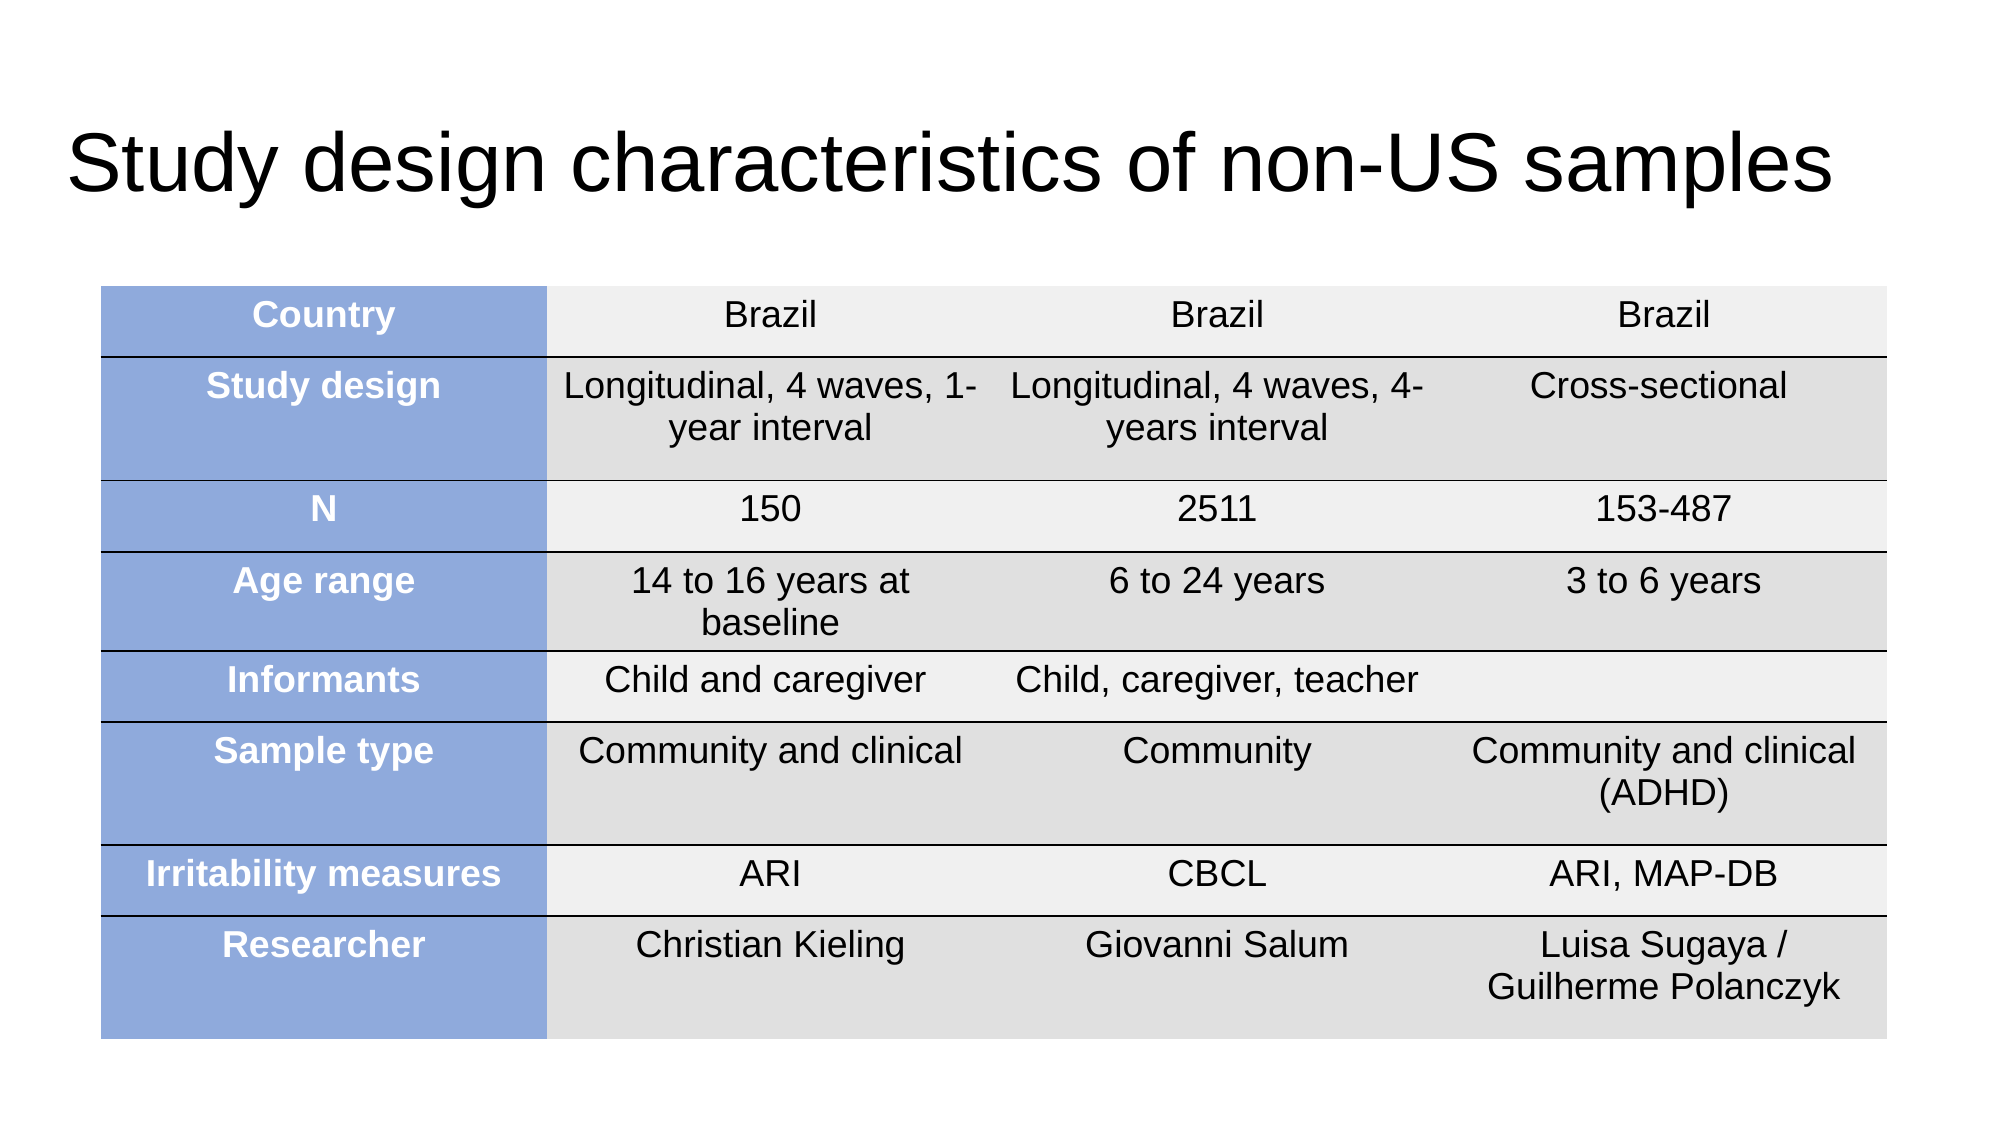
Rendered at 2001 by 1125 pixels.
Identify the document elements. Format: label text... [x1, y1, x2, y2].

table_cell Child and caregiver [547, 652, 994, 721]
table_cell Study design [101, 358, 547, 480]
table_cell Community and clinical (ADHD) [1441, 723, 1887, 844]
table_cell 2511 [994, 481, 1441, 551]
table_cell 3 to 6 years [1441, 553, 1887, 650]
table_cell Age range [101, 553, 547, 650]
table_cell 150 [547, 481, 994, 551]
table_cell Christian Kieling [547, 917, 994, 1039]
table_cell [1441, 652, 1887, 721]
table_header Brazil [1441, 286, 1887, 356]
table_cell Child, caregiver, teacher [994, 652, 1441, 721]
table_header Brazil [994, 286, 1441, 356]
table_cell CBCL [994, 846, 1441, 915]
table_header Country [101, 286, 547, 356]
table_cell Giovanni Salum [994, 917, 1441, 1039]
table_cell Sample type [101, 723, 547, 844]
table_cell N [101, 481, 547, 551]
table_cell 6 to 24 years [994, 553, 1441, 650]
table_cell Informants [101, 652, 547, 721]
table_cell Community and clinical [547, 723, 994, 844]
table_cell 153-487 [1441, 481, 1887, 551]
table_cell Cross-sectional [1441, 358, 1887, 480]
table_header Brazil [547, 286, 994, 356]
table_cell Longitudinal, 4 waves, 1-year interval [547, 358, 994, 480]
table_cell Researcher [101, 917, 547, 1039]
table_cell Irritability measures [101, 846, 547, 915]
title Study design characteristics of non-US samples [51, 55, 1888, 273]
table_cell ARI [547, 846, 994, 915]
table_cell Community [994, 723, 1441, 844]
table_cell 14 to 16 years at baseline [547, 553, 994, 650]
table_cell ARI, MAP-DB [1441, 846, 1887, 915]
table_cell Longitudinal, 4 waves, 4-years interval [994, 358, 1441, 480]
table_cell Luisa Sugaya / Guilherme Polanczyk [1441, 917, 1887, 1039]
